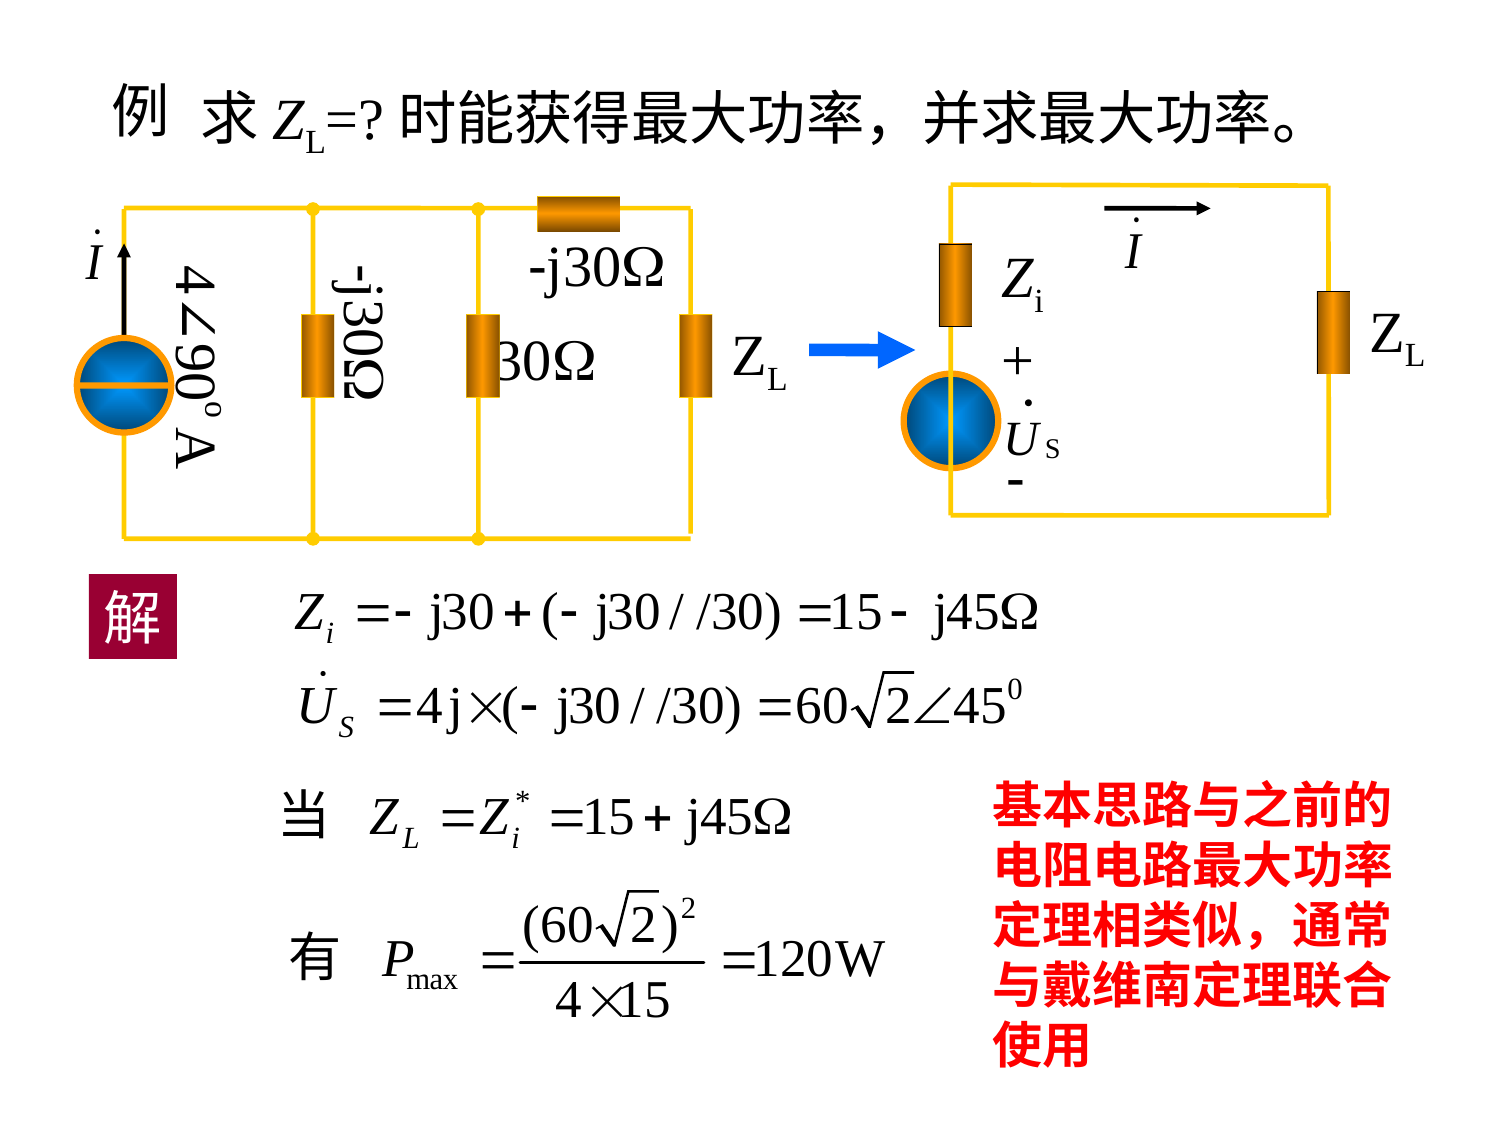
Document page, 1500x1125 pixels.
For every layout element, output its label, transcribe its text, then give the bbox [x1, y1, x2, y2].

text_box 解 [88, 574, 177, 659]
text_box 基本思路与之前的电阻电路最大功率定理相类似，通常与戴维南定理联合使用 [978, 765, 1444, 1081]
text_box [903, 184, 1443, 518]
text_box 例 [96, 66, 198, 152]
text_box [76, 196, 805, 539]
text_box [273, 777, 805, 862]
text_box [282, 878, 898, 1030]
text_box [285, 576, 1052, 657]
text_box 求ZL=?时能获得最大功率，并求最大功率。 [185, 73, 1346, 168]
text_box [292, 661, 1033, 751]
